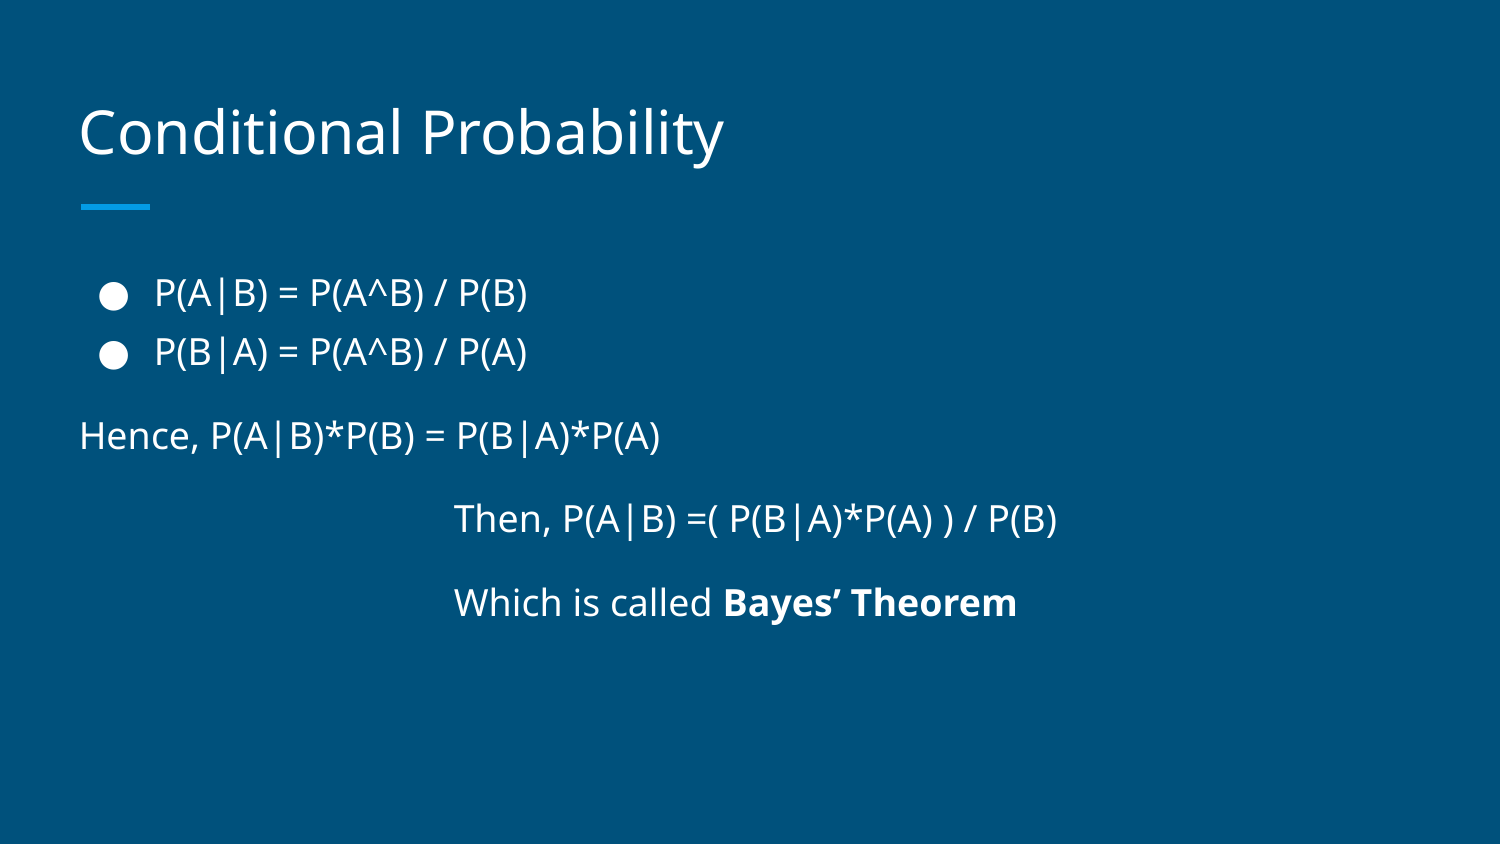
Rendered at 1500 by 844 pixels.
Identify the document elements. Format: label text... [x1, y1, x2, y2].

title Conditional Probability [63, 75, 1437, 188]
list P(A|B) = P(A^B) / P(B) P(B|A) = P(A^B) / P(A) Hence, P(A|B)*P(B) = P(B|A)*P(A) Then, P(A|B) =( P(B|A)*P(A) ) / P(B) Which is called Bayes’ Theorem [63, 244, 1437, 750]
